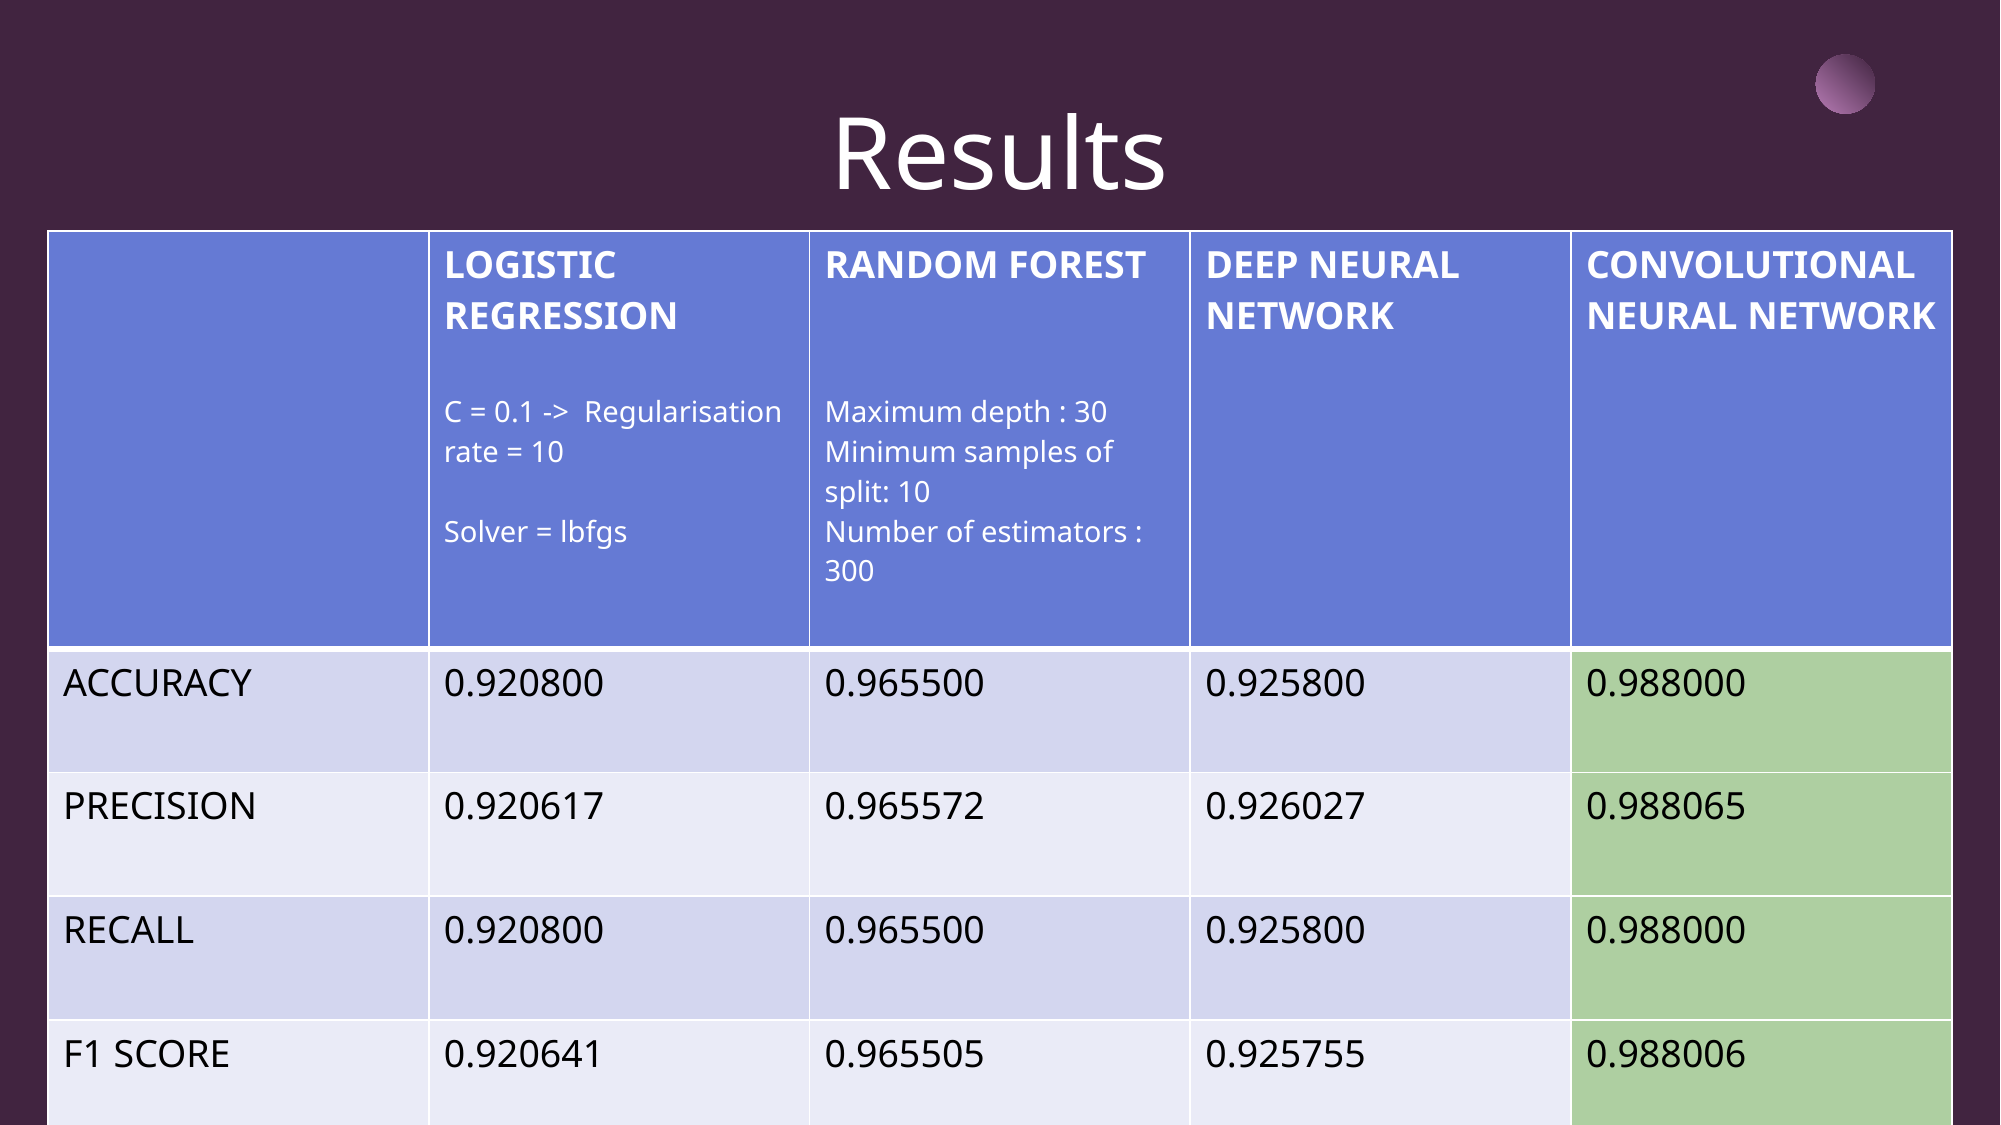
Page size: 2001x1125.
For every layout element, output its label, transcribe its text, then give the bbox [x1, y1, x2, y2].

table_cell 0.988006 [1572, 1021, 1951, 1125]
table_cell 0.925800 [1191, 652, 1570, 772]
table_cell 0.925755 [1191, 1021, 1570, 1125]
table_header DEEP NEURAL NETWORK [1191, 232, 1570, 646]
table_cell 0.965500 [810, 652, 1189, 772]
table_cell 0.925800 [1191, 897, 1570, 1019]
table_cell F1 SCORE [49, 1021, 428, 1125]
table_header [49, 232, 428, 646]
table_cell 0.920641 [430, 1021, 809, 1125]
table_cell PRECISION [49, 773, 428, 895]
table_cell 0.965572 [810, 773, 1189, 895]
table_cell RECALL [49, 897, 428, 1019]
table_cell ACCURACY [49, 652, 428, 772]
table_header LOGISTIC REGRESSION C = 0.1 -> Regularisation rate = 10 Solver = lbfgs [430, 232, 809, 646]
title Results [90, 90, 1910, 230]
table_cell 0.988000 [1572, 897, 1951, 1019]
table_cell 0.920800 [430, 897, 809, 1019]
table_cell 0.920617 [430, 773, 809, 895]
table_cell 0.920800 [430, 652, 809, 772]
table_header RANDOM FOREST Maximum depth : 30 Minimum samples of split: 10 Number of estimators : 300 [810, 232, 1189, 646]
table_cell 0.965500 [810, 897, 1189, 1019]
table_cell 0.965505 [810, 1021, 1189, 1125]
table_cell 0.988000 [1572, 652, 1951, 772]
table_cell 0.926027 [1191, 773, 1570, 895]
table_header CONVOLUTIONAL NEURAL NETWORK [1572, 232, 1951, 646]
table_cell 0.988065 [1572, 773, 1951, 895]
